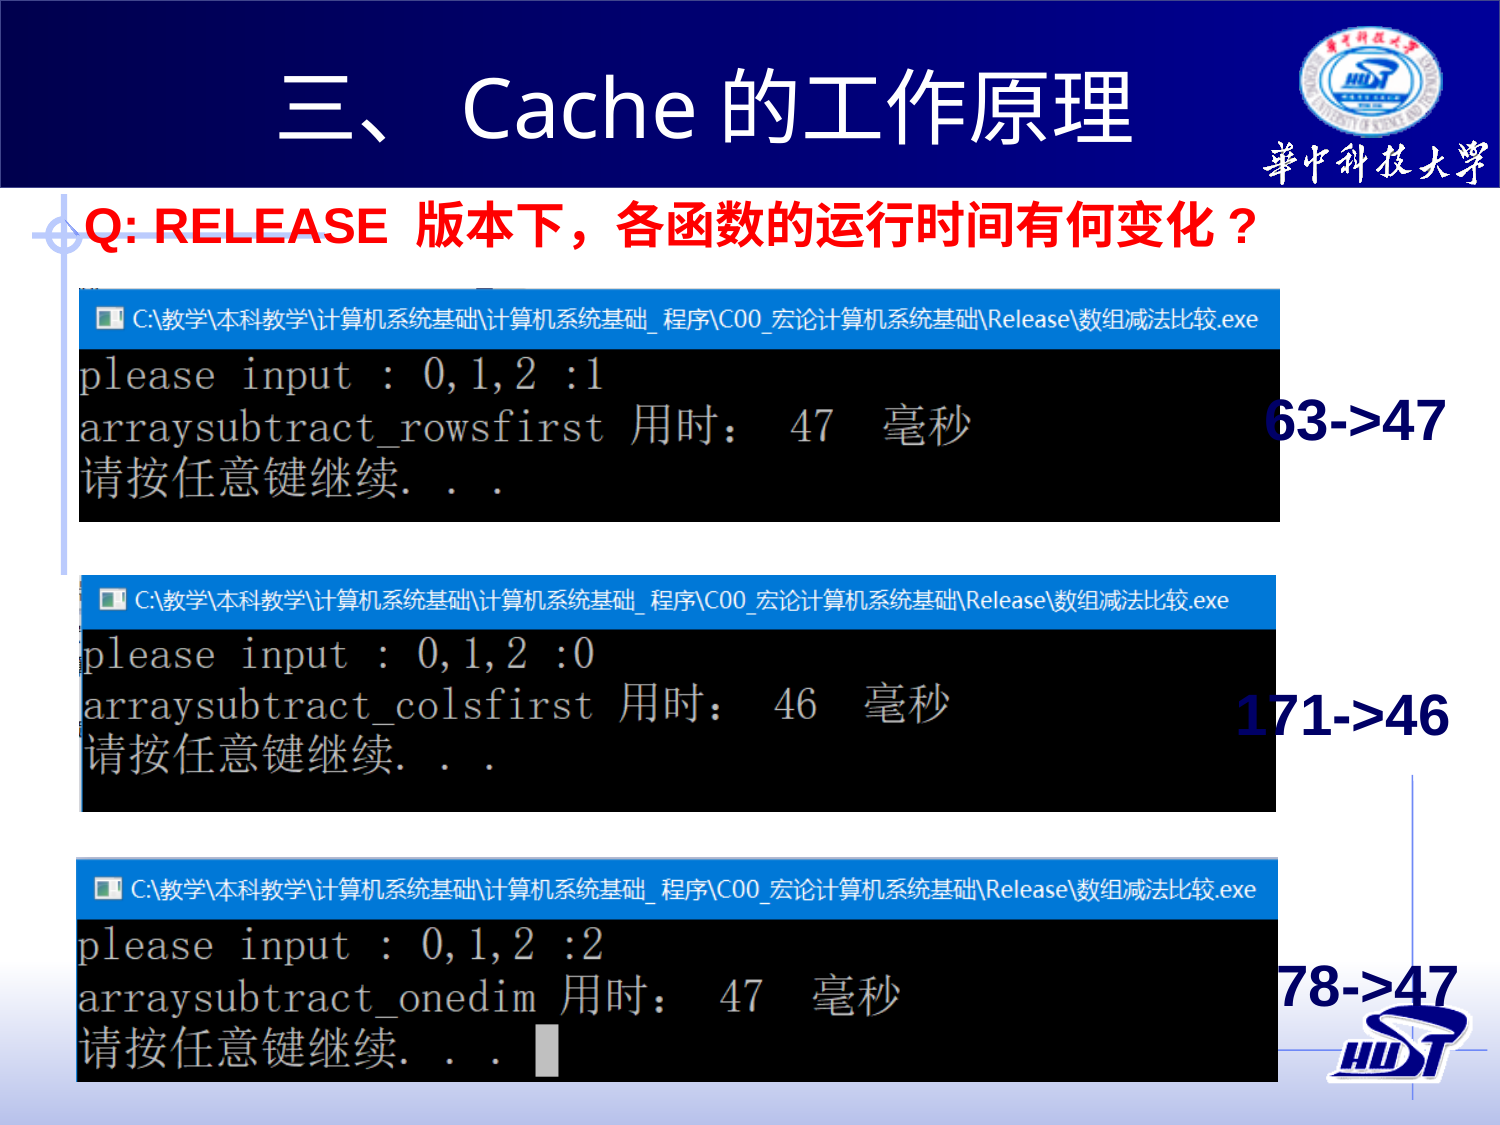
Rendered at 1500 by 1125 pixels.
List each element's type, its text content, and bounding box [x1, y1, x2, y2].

picture [78, 575, 1276, 813]
picture [1262, 140, 1488, 185]
text_box 171->46 [1280, 669, 1466, 755]
text_box 63->47 [1285, 374, 1463, 460]
text_box 三、Cache的工作原理 [29, 45, 1380, 165]
picture [76, 857, 1279, 1082]
text_box 78->47 [1283, 940, 1475, 1026]
picture [78, 288, 1280, 522]
text_box Q: RELEASE 版本下，各函数的运行时间有何变化? [69, 185, 1273, 261]
picture [1299, 26, 1443, 138]
